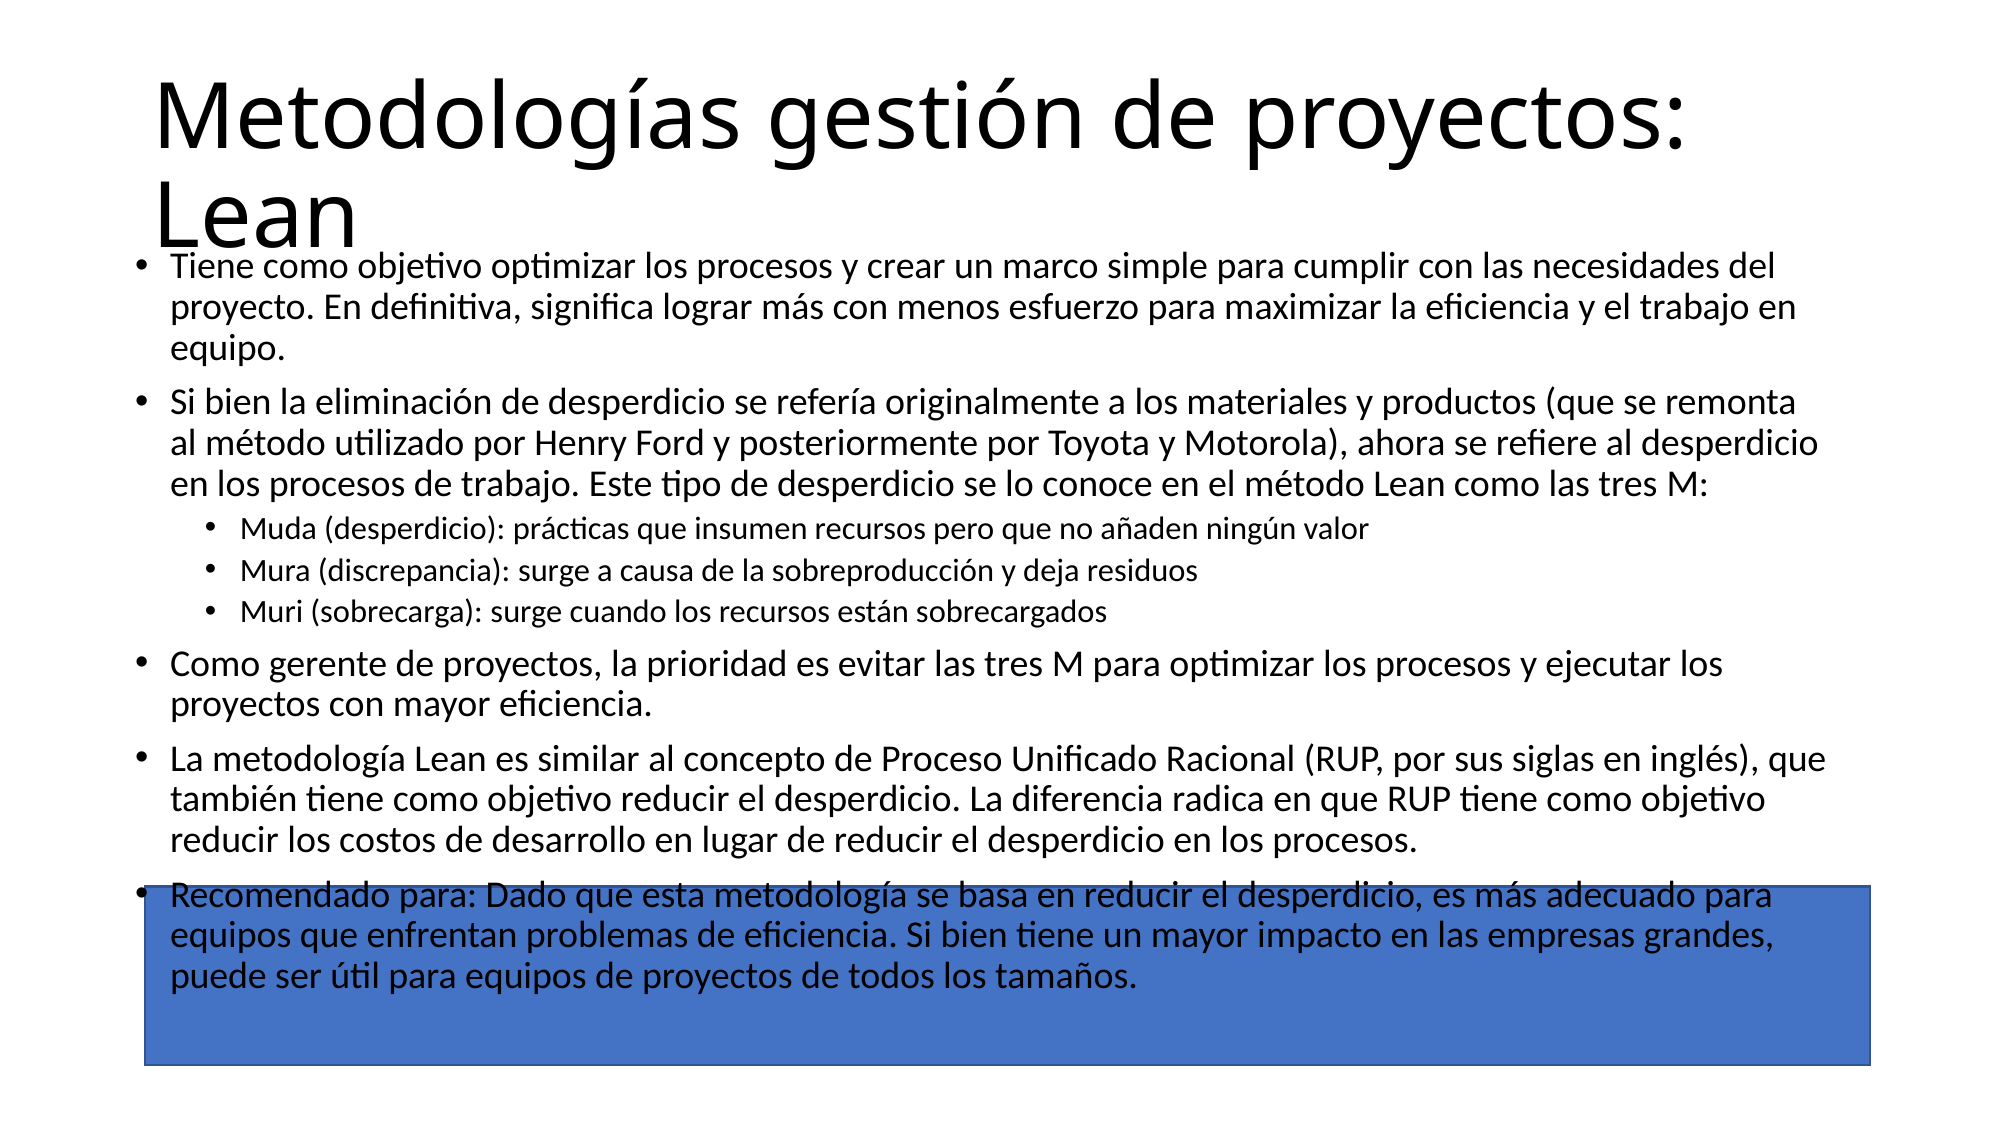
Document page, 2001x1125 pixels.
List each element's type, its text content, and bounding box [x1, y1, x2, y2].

text_box [144, 885, 1871, 1066]
text_box [957, 476, 1008, 527]
title Metodologías gestión de proyectos: Lean [137, 59, 1863, 278]
list Tiene como objetivo optimizar los procesos y crear un marco simple para cumplir con las necesidades del proyecto. En definitiva, significa lograr más con menos esfuerzo para maximizar la eficiencia y el trabajo en equipo. Si bien la eliminación de desperdicio se refería originalmente a los materiales y productos (que se remonta al método utilizado por Henry Ford y posteriormente por Toyota y Motorola), ahora se refiere al desperdicio en los procesos de trabajo. Este tipo de desperdicio se lo conoce en el método Lean como las tres M: Muda (desperdicio): prácticas que insumen recursos pero que no añaden ningún valor Mura (discrepancia): surge a causa de la sobreproducción y deja residuos Muri (sobrecarga): surge cuando los recursos están sobrecargados Como gerente de proyectos, la prioridad es evitar las tres M para optimizar los procesos y ejecutar los proyectos con mayor eficiencia. La metodología Lean es similar al concepto de Proceso Unificado Racional (RUP, por sus siglas en inglés), que también tiene como objetivo reducir el desperdicio. La diferencia radica en que RUP tiene como objetivo reducir los costos de desarrollo en lugar de reducir el desperdicio en los procesos. Recomendado para: Dado que esta metodología se basa en reducir el desperdicio, es más adecuado para equipos que enfrentan problemas de eficiencia. Si bien tiene un mayor impacto en las empresas grandes, puede ser útil para equipos de proyectos de todos los tamaños. [120, 238, 1846, 1035]
